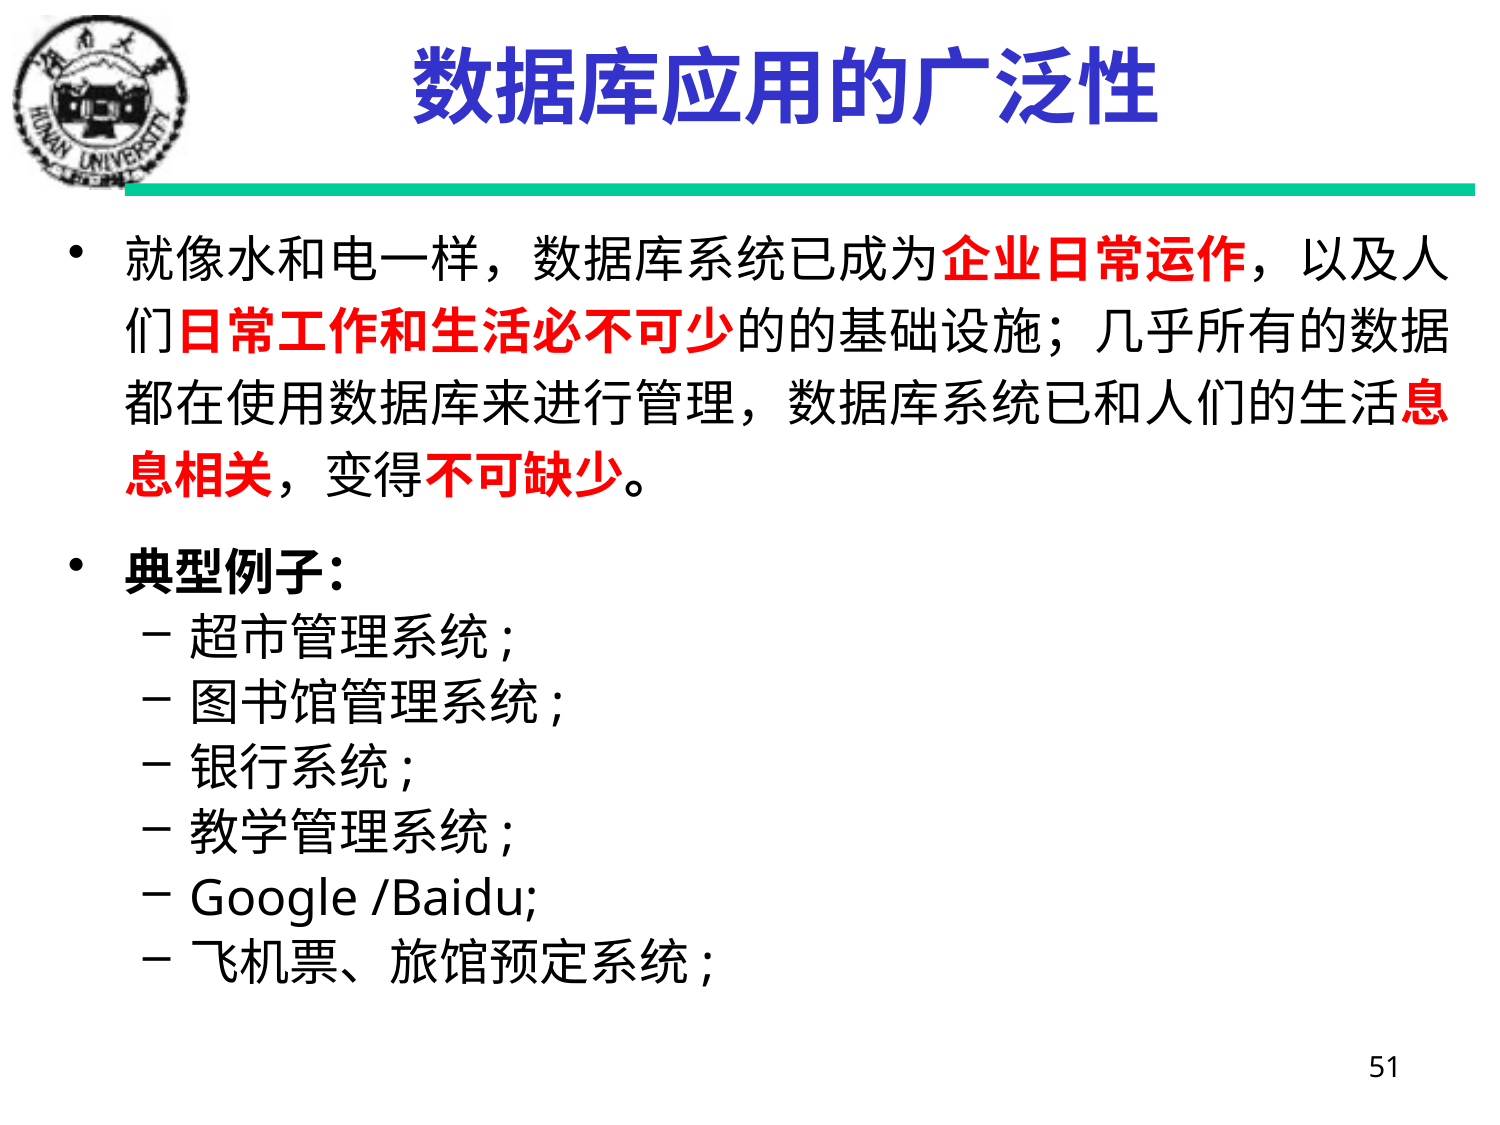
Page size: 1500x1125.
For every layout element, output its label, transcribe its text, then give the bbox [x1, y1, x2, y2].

title 数据库应用的广泛性 [100, 0, 1472, 169]
picture [12, 15, 190, 190]
list 就像水和电一样，数据库系统已成为企业日常运作，以及人们日常工作和生活必不可少的的基础设施；几乎所有的数据都在使用数据库来进行管理，数据库系统已和人们的生活息息相关，变得不可缺少。 典型例子： 超市管理系统; 图书馆管理系统; 银行系统; 教学管理系统; Google /Baidu; 飞机票、旅馆预定系统; [52, 207, 1466, 1114]
